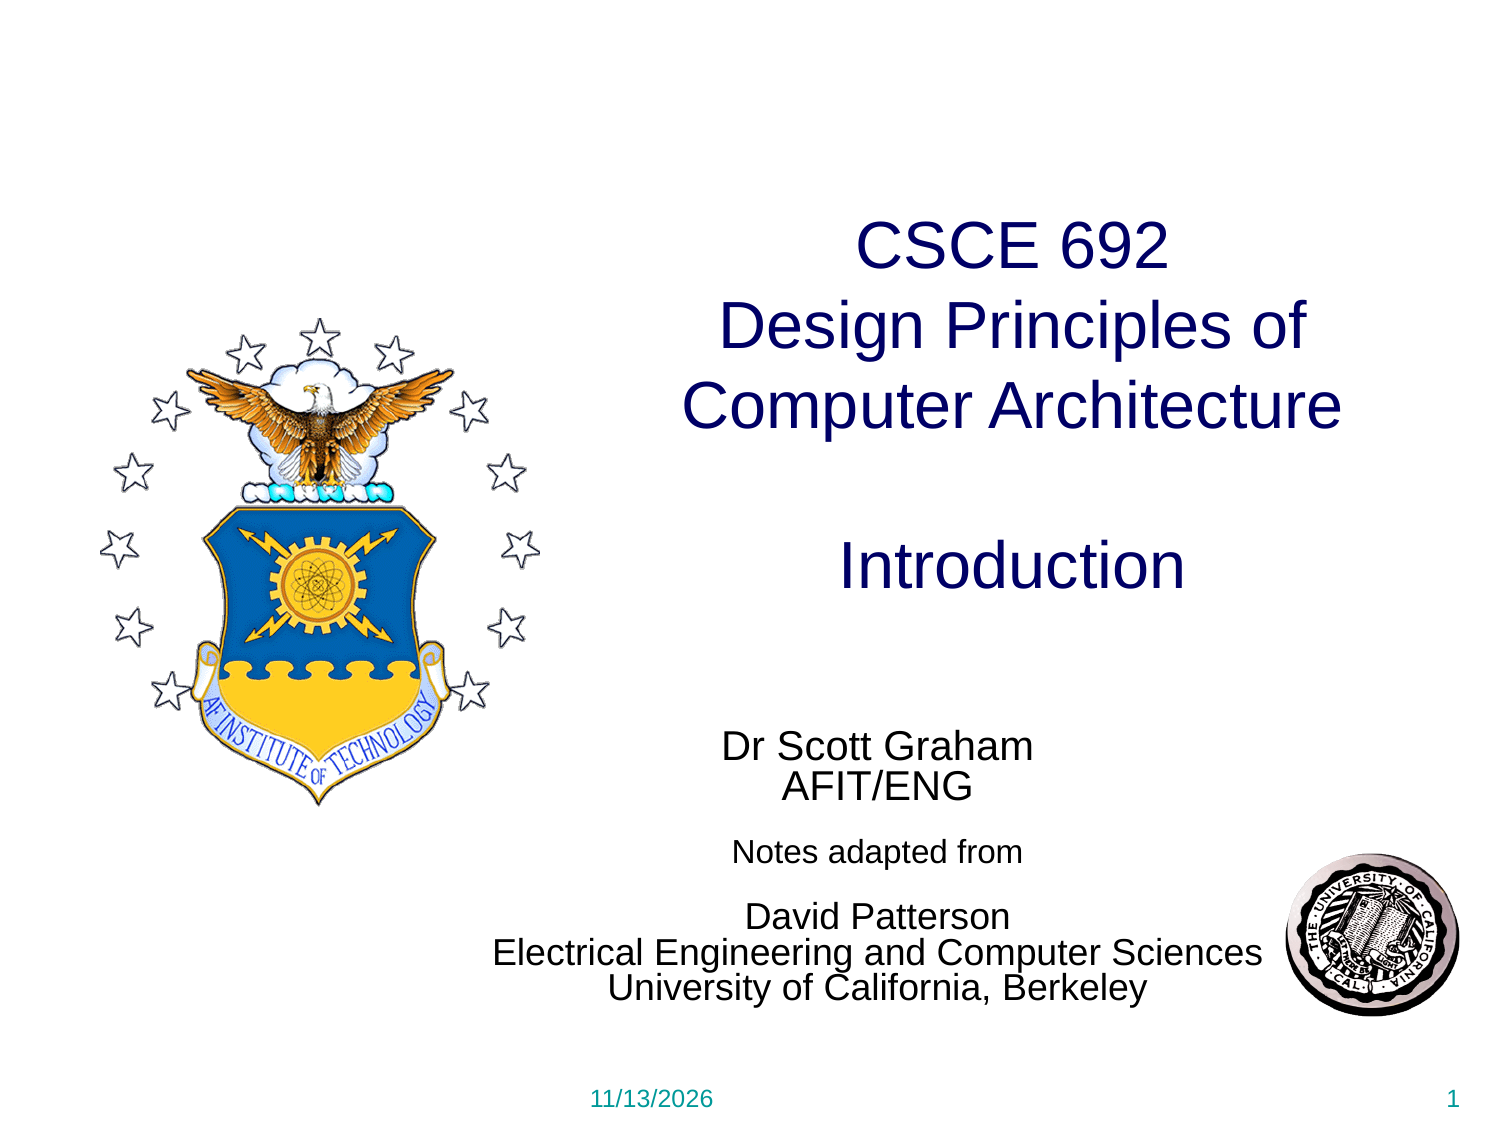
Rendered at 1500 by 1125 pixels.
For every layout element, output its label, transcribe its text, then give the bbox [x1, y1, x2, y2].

picture [1266, 846, 1474, 1021]
subtitle Dr Scott Graham AFIT/ENG Notes adapted from David Patterson Electrical Engineering and Computer Sciences University of California, Berkeley [311, 725, 1444, 1051]
picture [95, 312, 545, 810]
title CSCE 692 Design Principles of Computer Architecture Introduction [590, 194, 1436, 610]
